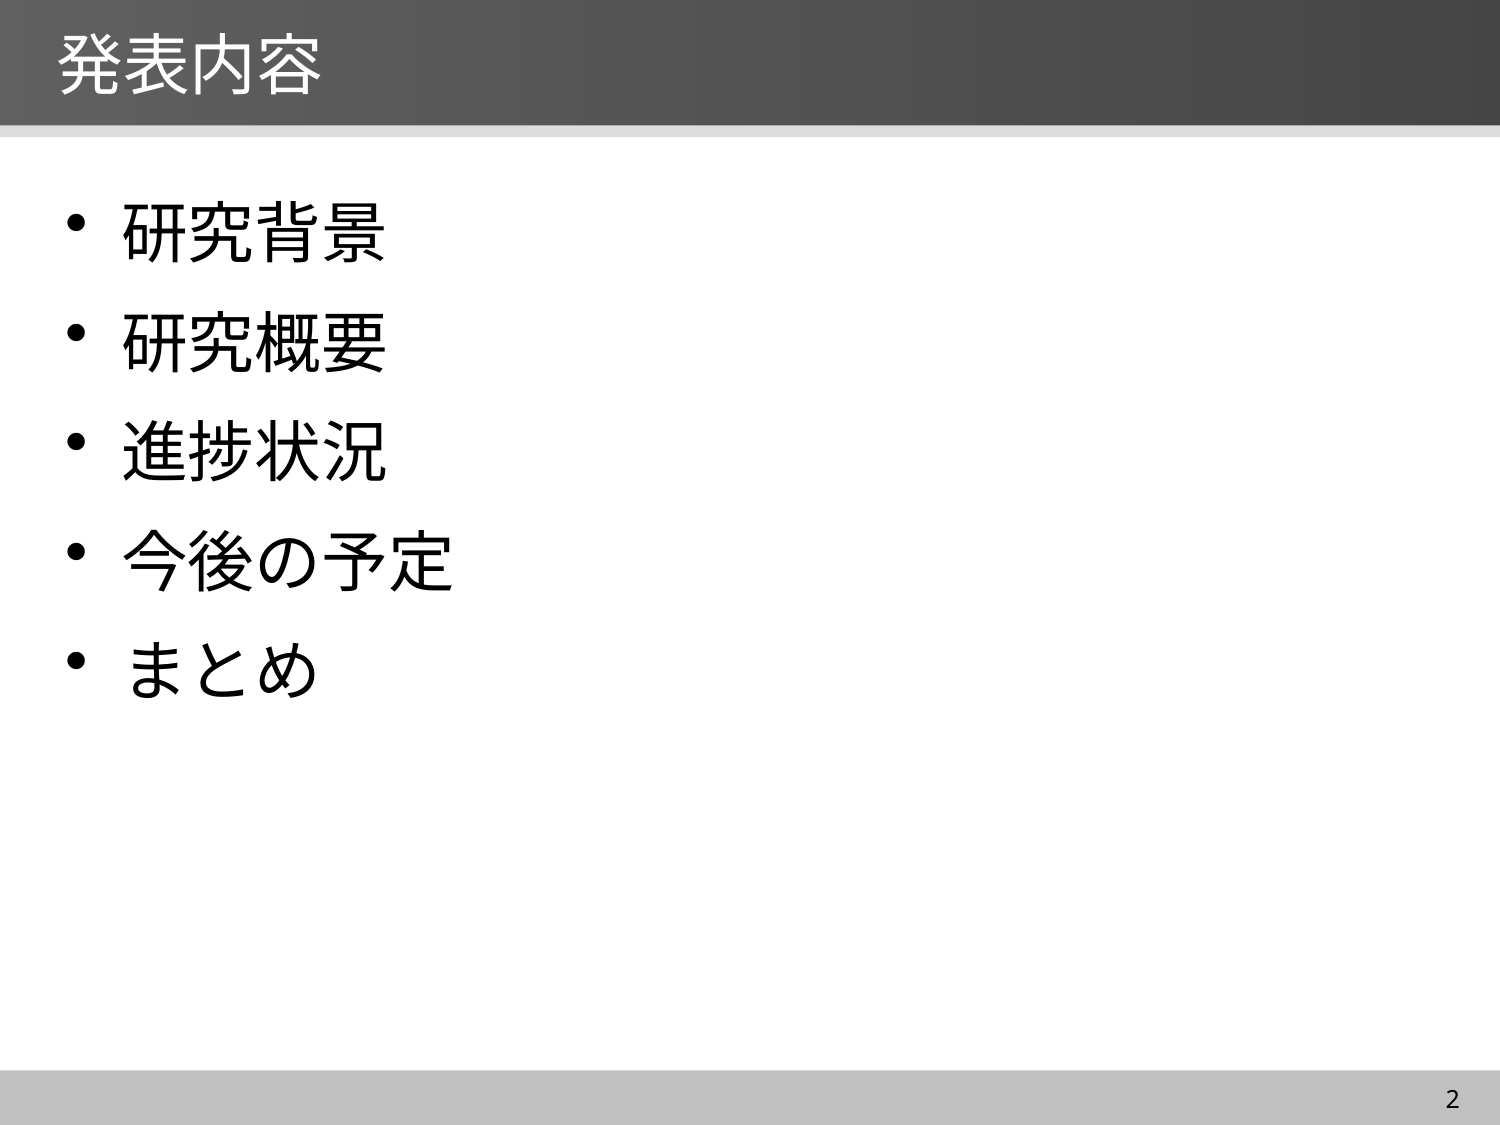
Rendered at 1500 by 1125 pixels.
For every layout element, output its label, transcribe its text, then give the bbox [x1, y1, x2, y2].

list 研究背景 研究概要 進捗状況 今後の予定 まとめ [49, 167, 1463, 1063]
slide_number 2 [1378, 1085, 1476, 1117]
title 発表内容 [41, 0, 1451, 126]
